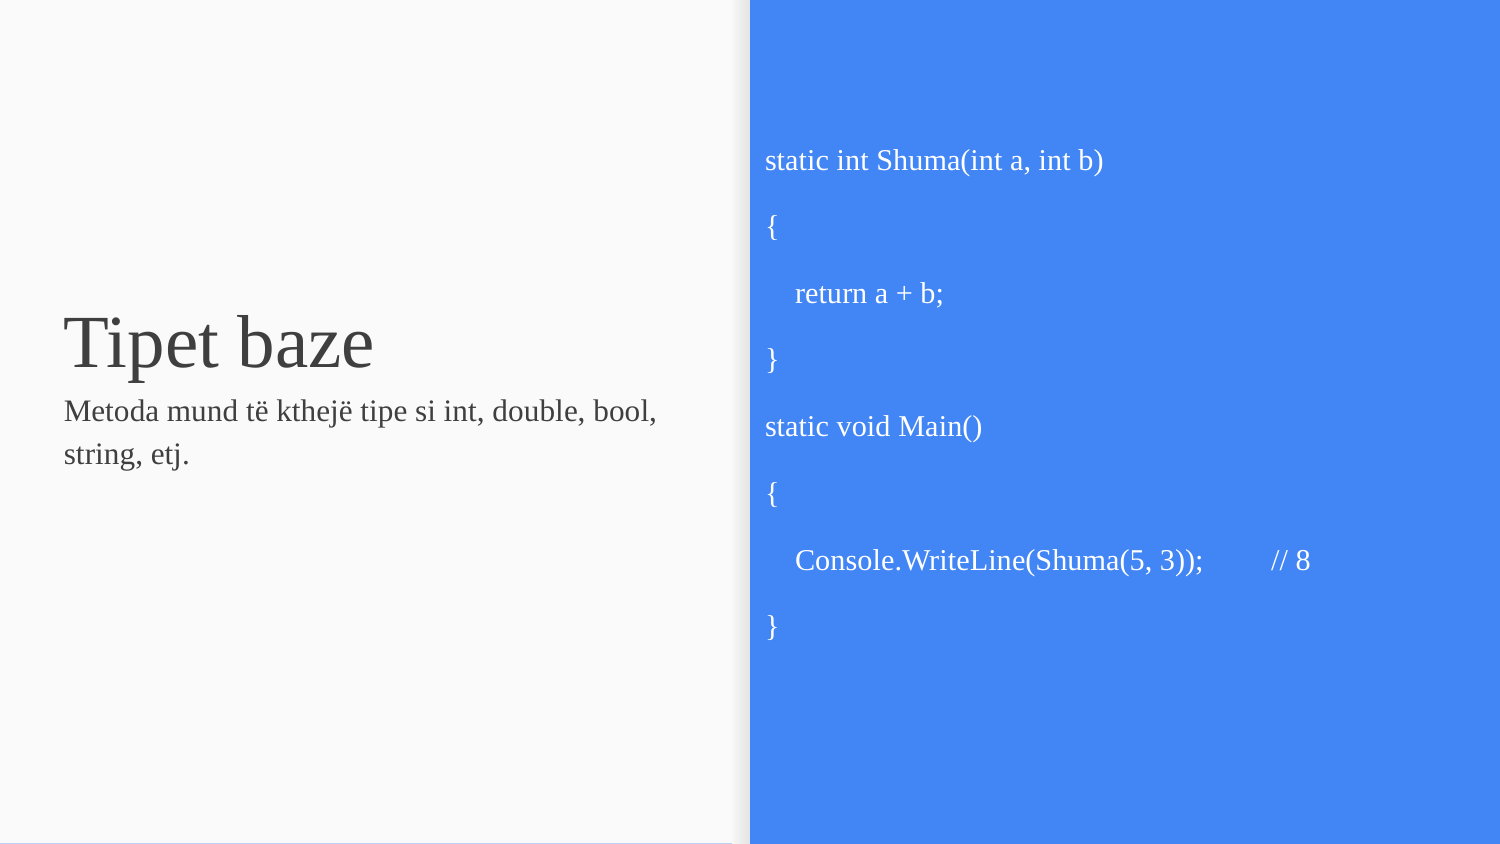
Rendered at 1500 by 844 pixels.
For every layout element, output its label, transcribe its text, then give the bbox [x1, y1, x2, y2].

title Tipet baze Metoda mund të kthejë tipe si int, double, bool, string, etj. [48, 273, 713, 516]
list static int Shuma(int a, int b) { return a + b; } static void Main() { Console.WriteLine(Shuma(5, 3)); // 8 } [750, 0, 1500, 844]
